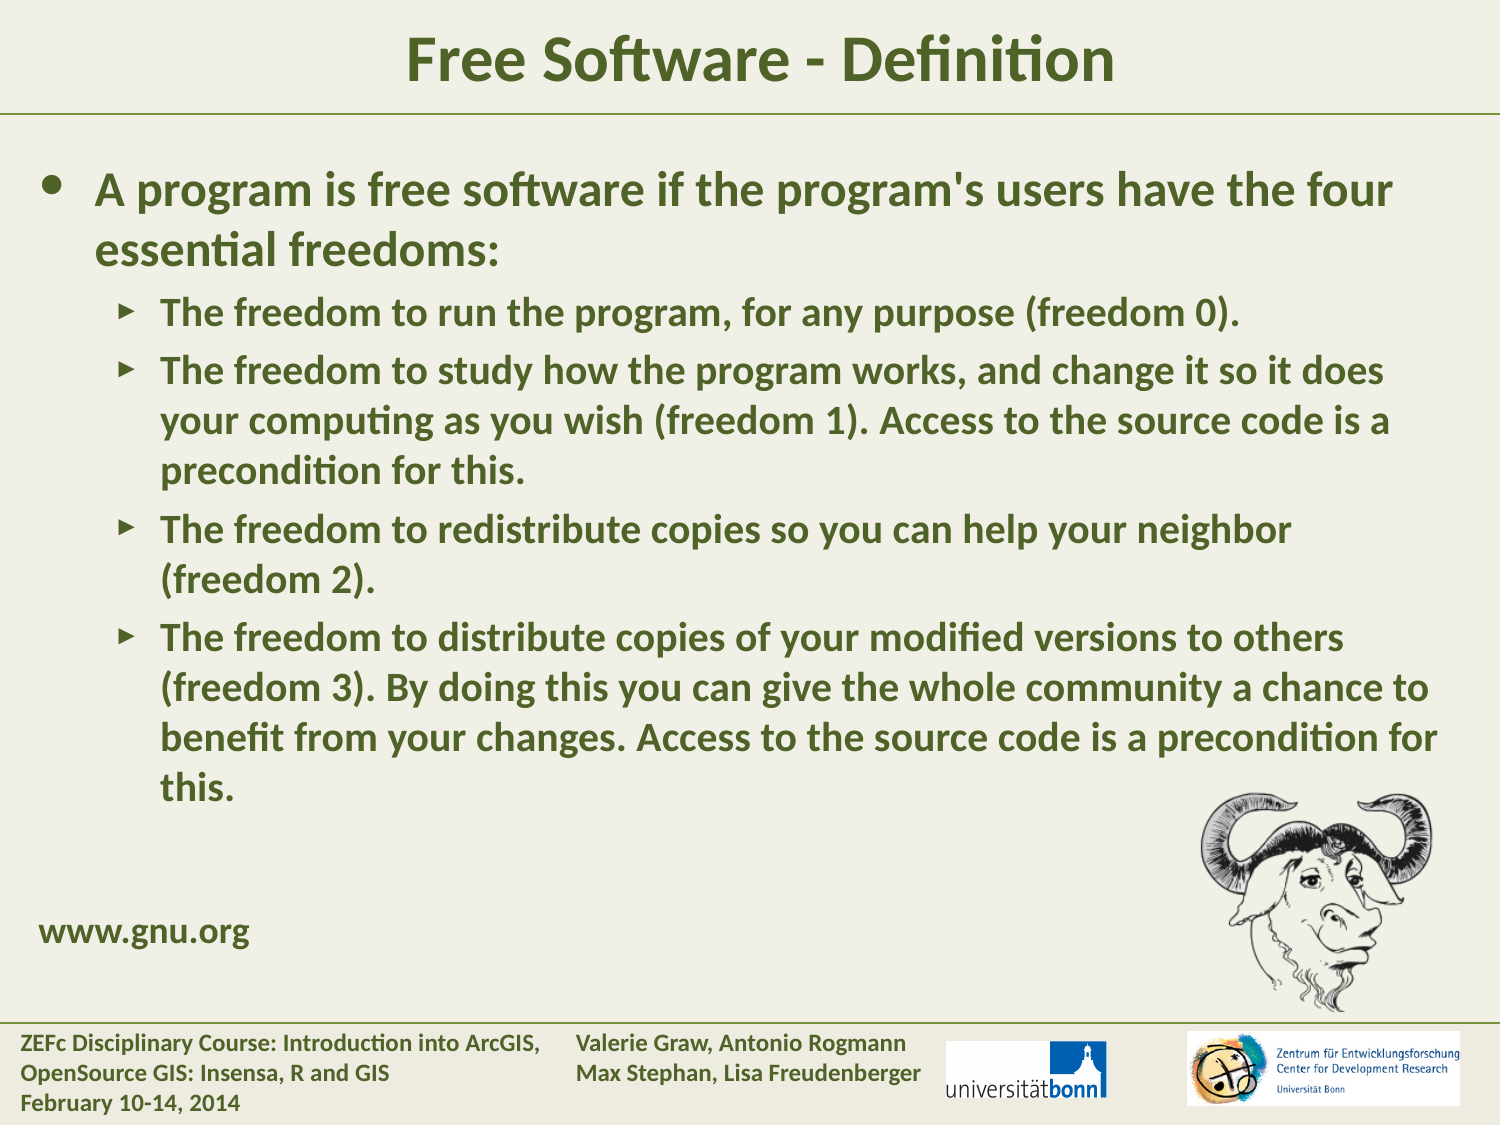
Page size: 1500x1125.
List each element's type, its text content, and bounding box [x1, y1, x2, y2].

list Free Software - Definition [218, 7, 1306, 114]
picture [946, 1041, 1107, 1098]
picture [1187, 774, 1460, 1106]
list A program is free software if the program's users have the four essential freedoms: The freedom to run the program, for any purpose (freedom 0). The freedom to study how the program works, and change it so it does your computing as you wish (freedom 1). Access to the source code is a precondition for this. The freedom to redistribute copies so you can help your neighbor (freedom 2). The freedom to distribute copies of your modified versions to others (freedom 3). By doing this you can give the whole community a chance to benefit from your changes. Access to the source code is a precondition for this. www.gnu.org [23, 149, 1477, 950]
